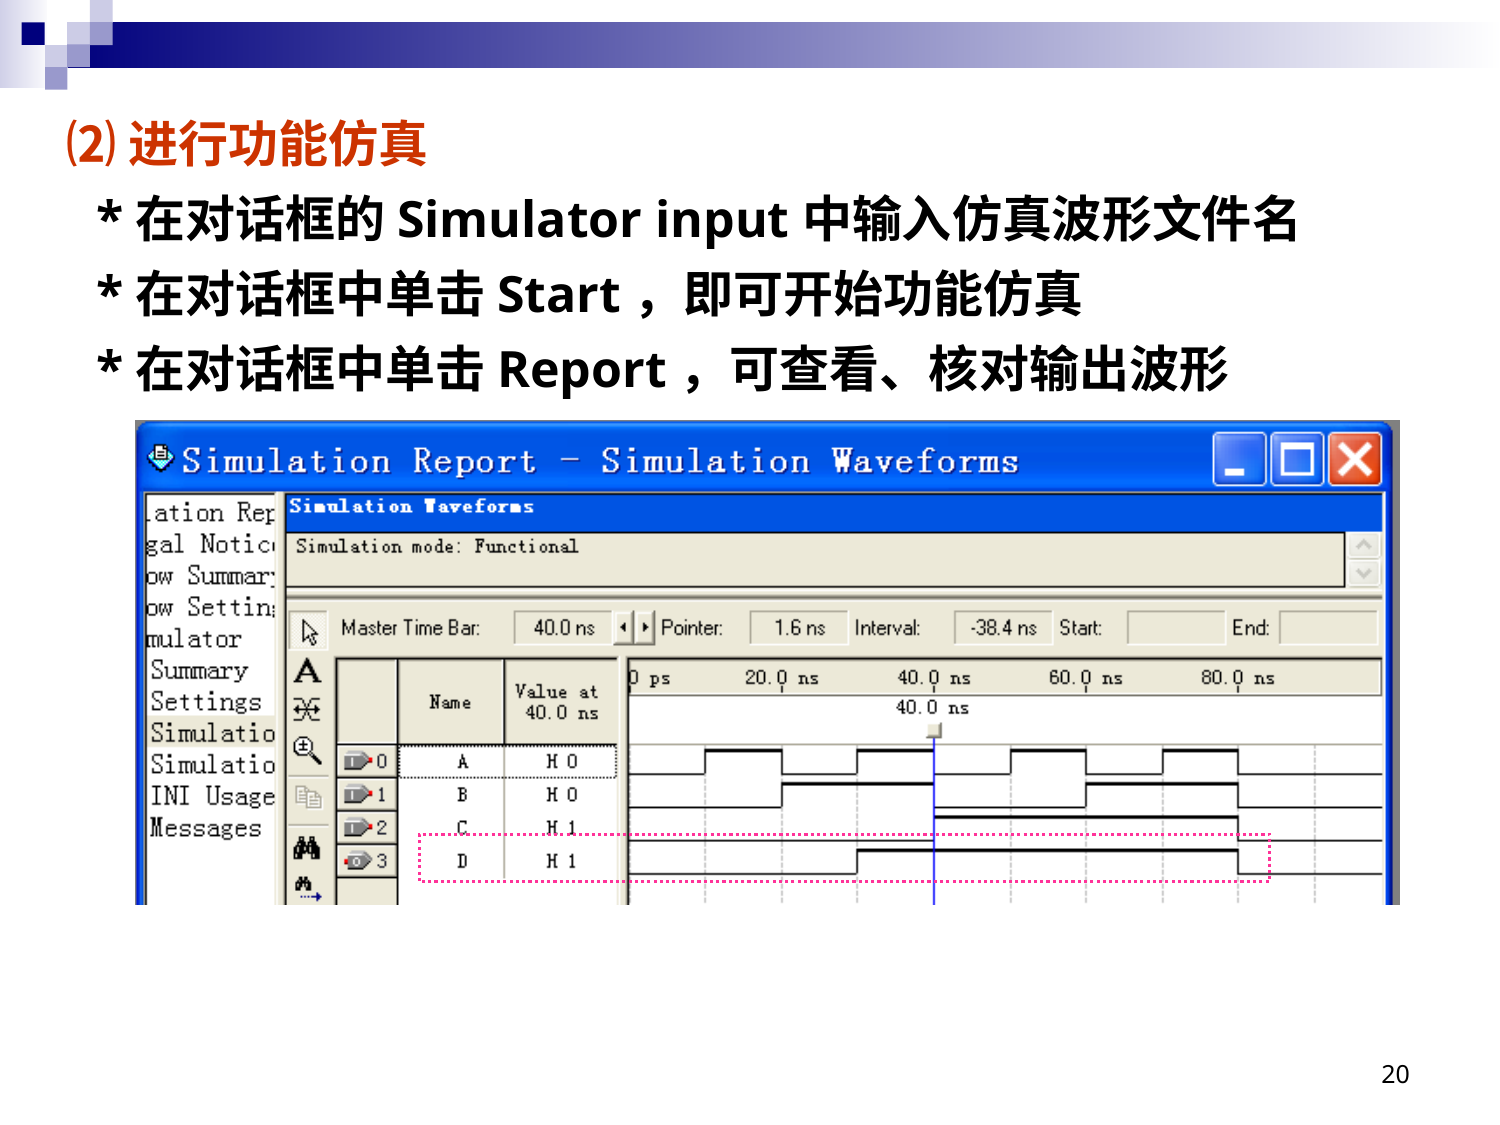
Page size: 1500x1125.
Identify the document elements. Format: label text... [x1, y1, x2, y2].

text_box ⑵进行功能仿真 *在对话框的Simulator input中输入仿真波形文件名 *在对话框中单击Start，即可开始功能仿真 *在对话框中单击Report，可查看、核对输出波形 [29, 90, 1459, 405]
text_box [135, 420, 1400, 905]
slide_number 20 [1074, 1024, 1426, 1101]
